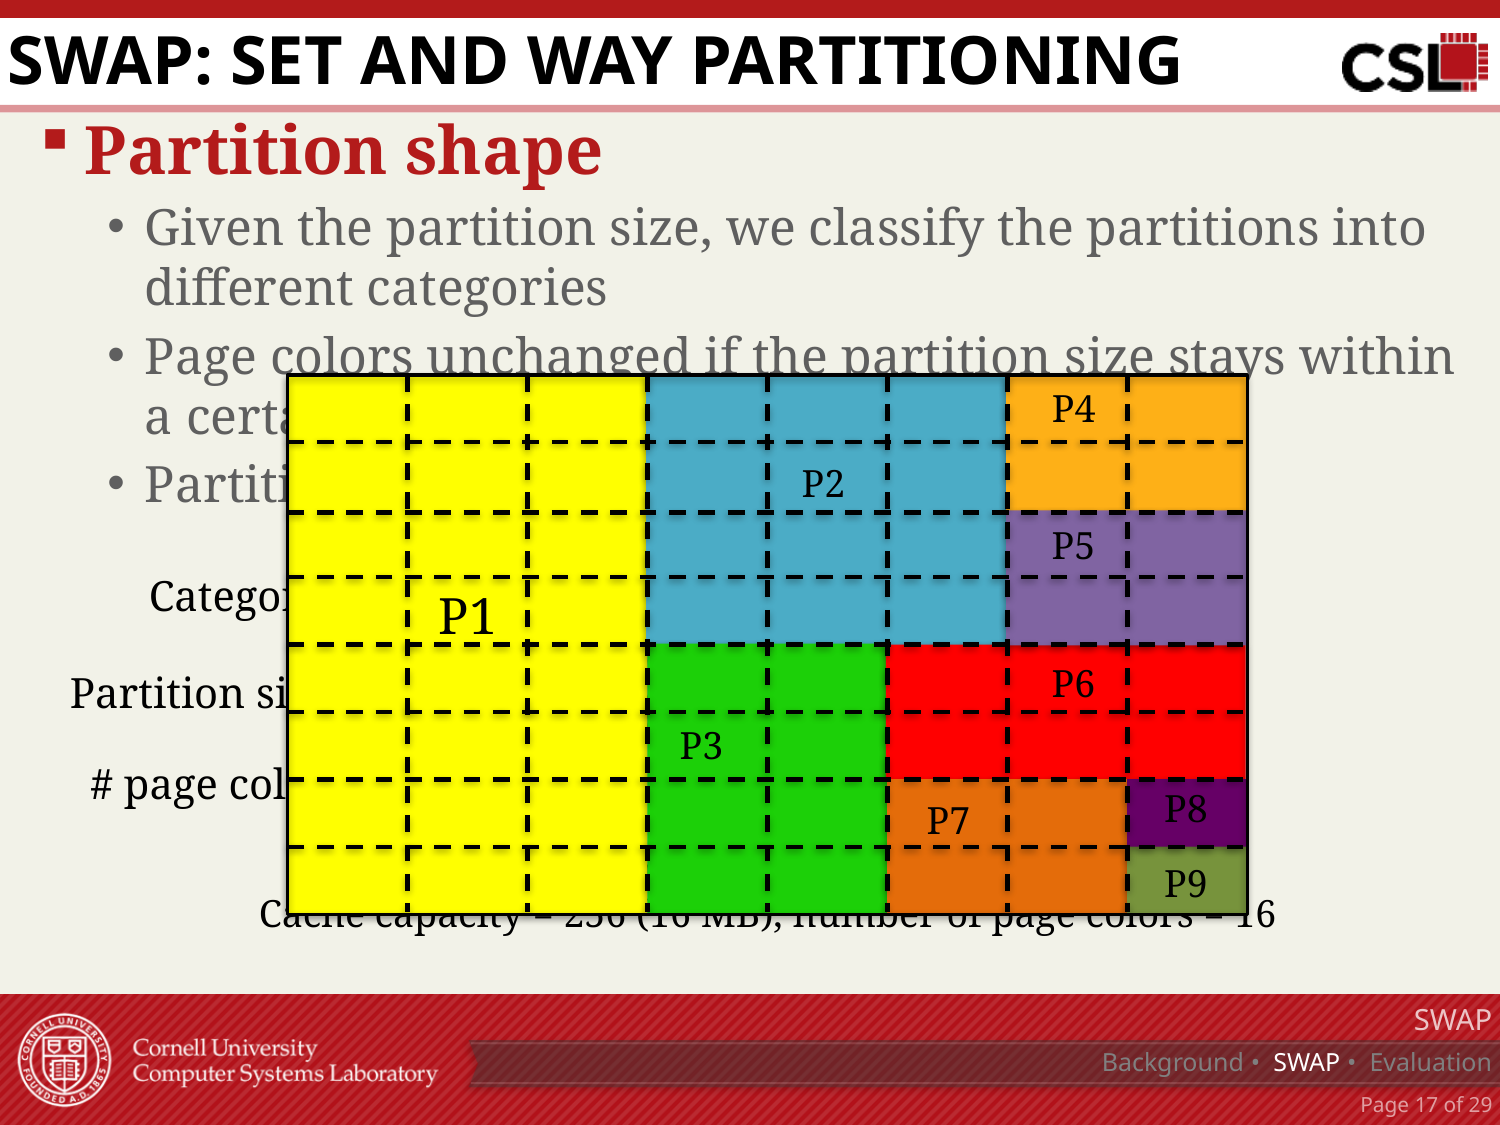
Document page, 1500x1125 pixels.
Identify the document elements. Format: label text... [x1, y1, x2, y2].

title SWAP: Set and WAy Partitioning [0, 29, 1313, 93]
picture [1342, 33, 1488, 92]
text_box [274, 574, 1262, 944]
slide_number Page 16 of 29 [1275, 1087, 1500, 1125]
text_box Background • SWAP • Evaluation [474, 1046, 1500, 1077]
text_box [287, 374, 1251, 916]
text_box # page color [75, 750, 269, 815]
list Partition shape Given the partition size, we classify the partitions into different categories Page colors unchanged if the partition size stays within a certain range Partitions aligned with each other [24, 99, 1475, 450]
text_box Category [133, 562, 280, 628]
text_box Partition size [55, 659, 269, 725]
footer SWAP [487, 999, 1500, 1038]
picture [0, 994, 1500, 1125]
